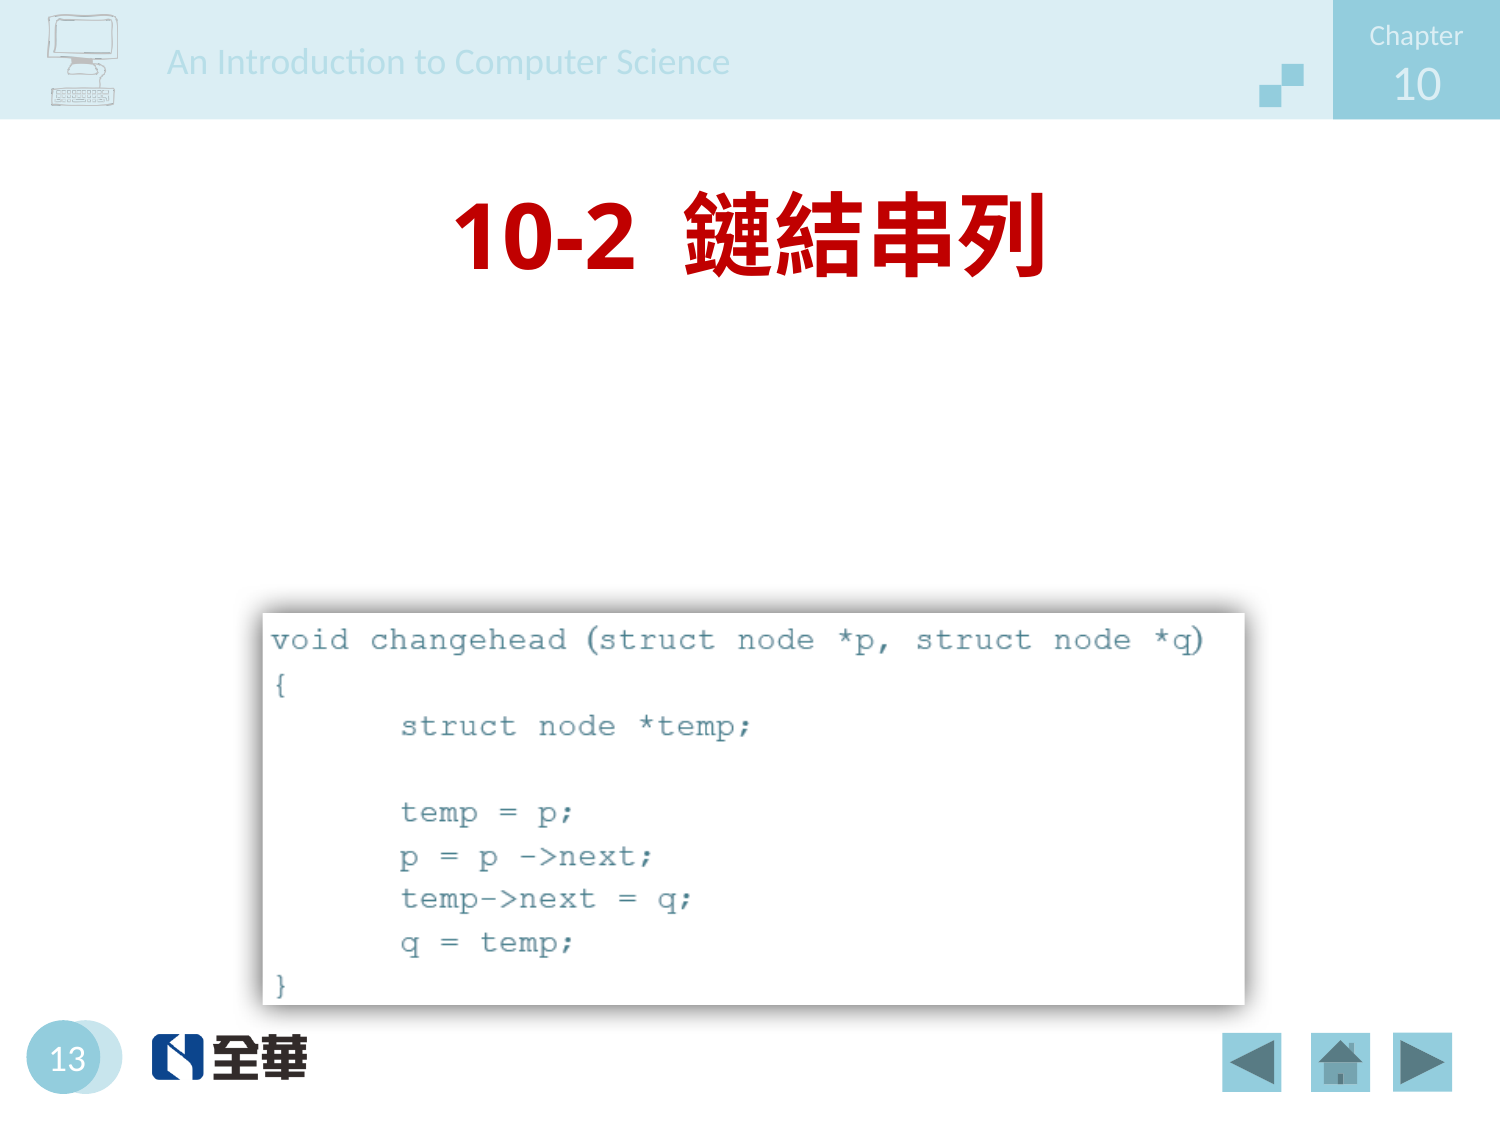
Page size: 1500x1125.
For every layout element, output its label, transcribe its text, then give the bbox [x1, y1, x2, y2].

picture [262, 613, 1245, 1006]
picture [47, 14, 118, 106]
title 10-2 鏈結串列 [75, 138, 1425, 327]
picture [152, 1034, 307, 1080]
